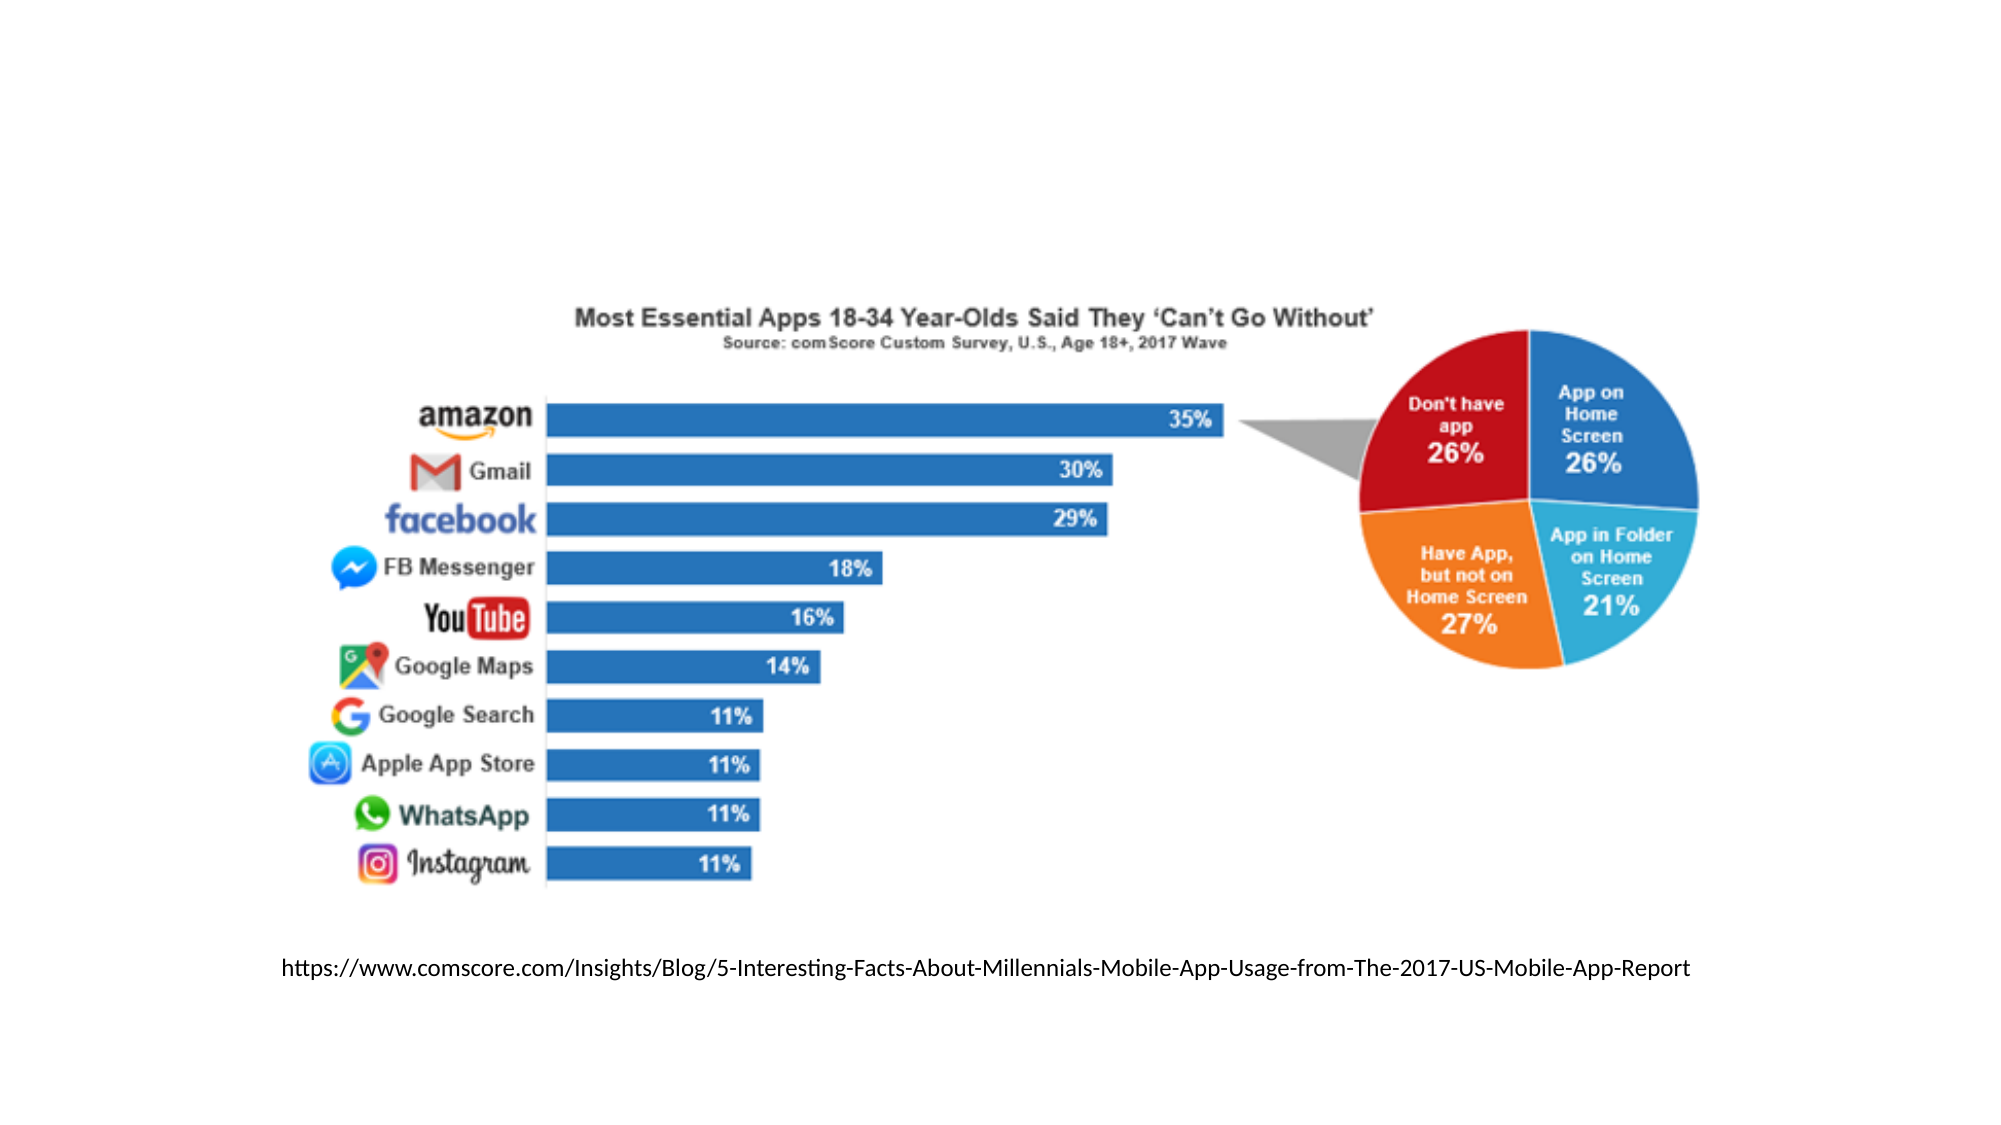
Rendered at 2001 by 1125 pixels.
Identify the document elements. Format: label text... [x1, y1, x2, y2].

picture [266, 264, 1710, 900]
text_box https://www.comscore.com/Insights/Blog/5-Interesting-Facts-About-Millennials-Mobile-App-Usage-from-The-2017-US-Mobile-App-Report [266, 944, 1907, 990]
